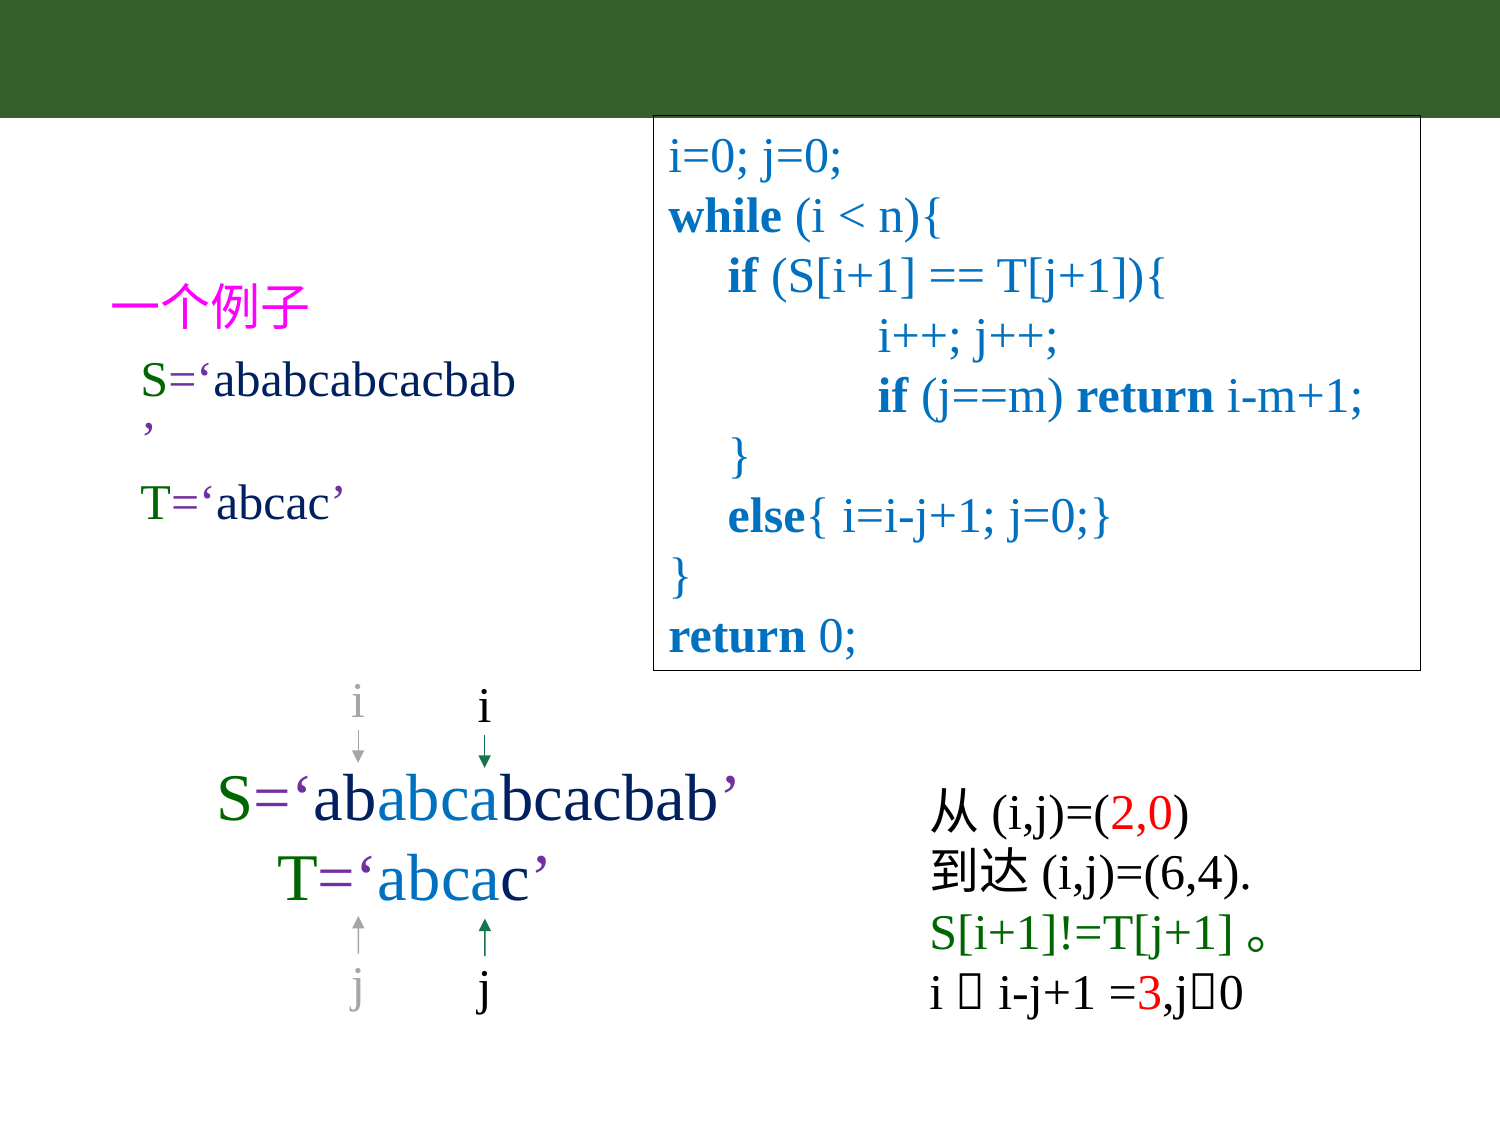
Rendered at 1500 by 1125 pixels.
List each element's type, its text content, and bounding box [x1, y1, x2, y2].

text_box 从(i,j)=(2,0) 到达(i,j)=(6,4). S[i+1]!=T[j+1]。 i  i-j+1 =3,j0 [914, 772, 1396, 1027]
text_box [462, 665, 507, 768]
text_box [95, 268, 577, 538]
text_box i=0; j=0; while (i < n){ if (S[i+1] == T[j+1]){ i++; j++; if (j==m) return i-m+1; } else{ i=i-j+1; j=0;} } return 0; [653, 115, 1421, 671]
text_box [462, 918, 507, 1023]
text_box S=‘ababcabcacbab’ [202, 746, 876, 842]
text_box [335, 915, 381, 1021]
text_box T=‘abcac’ [262, 826, 606, 922]
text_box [335, 659, 381, 763]
